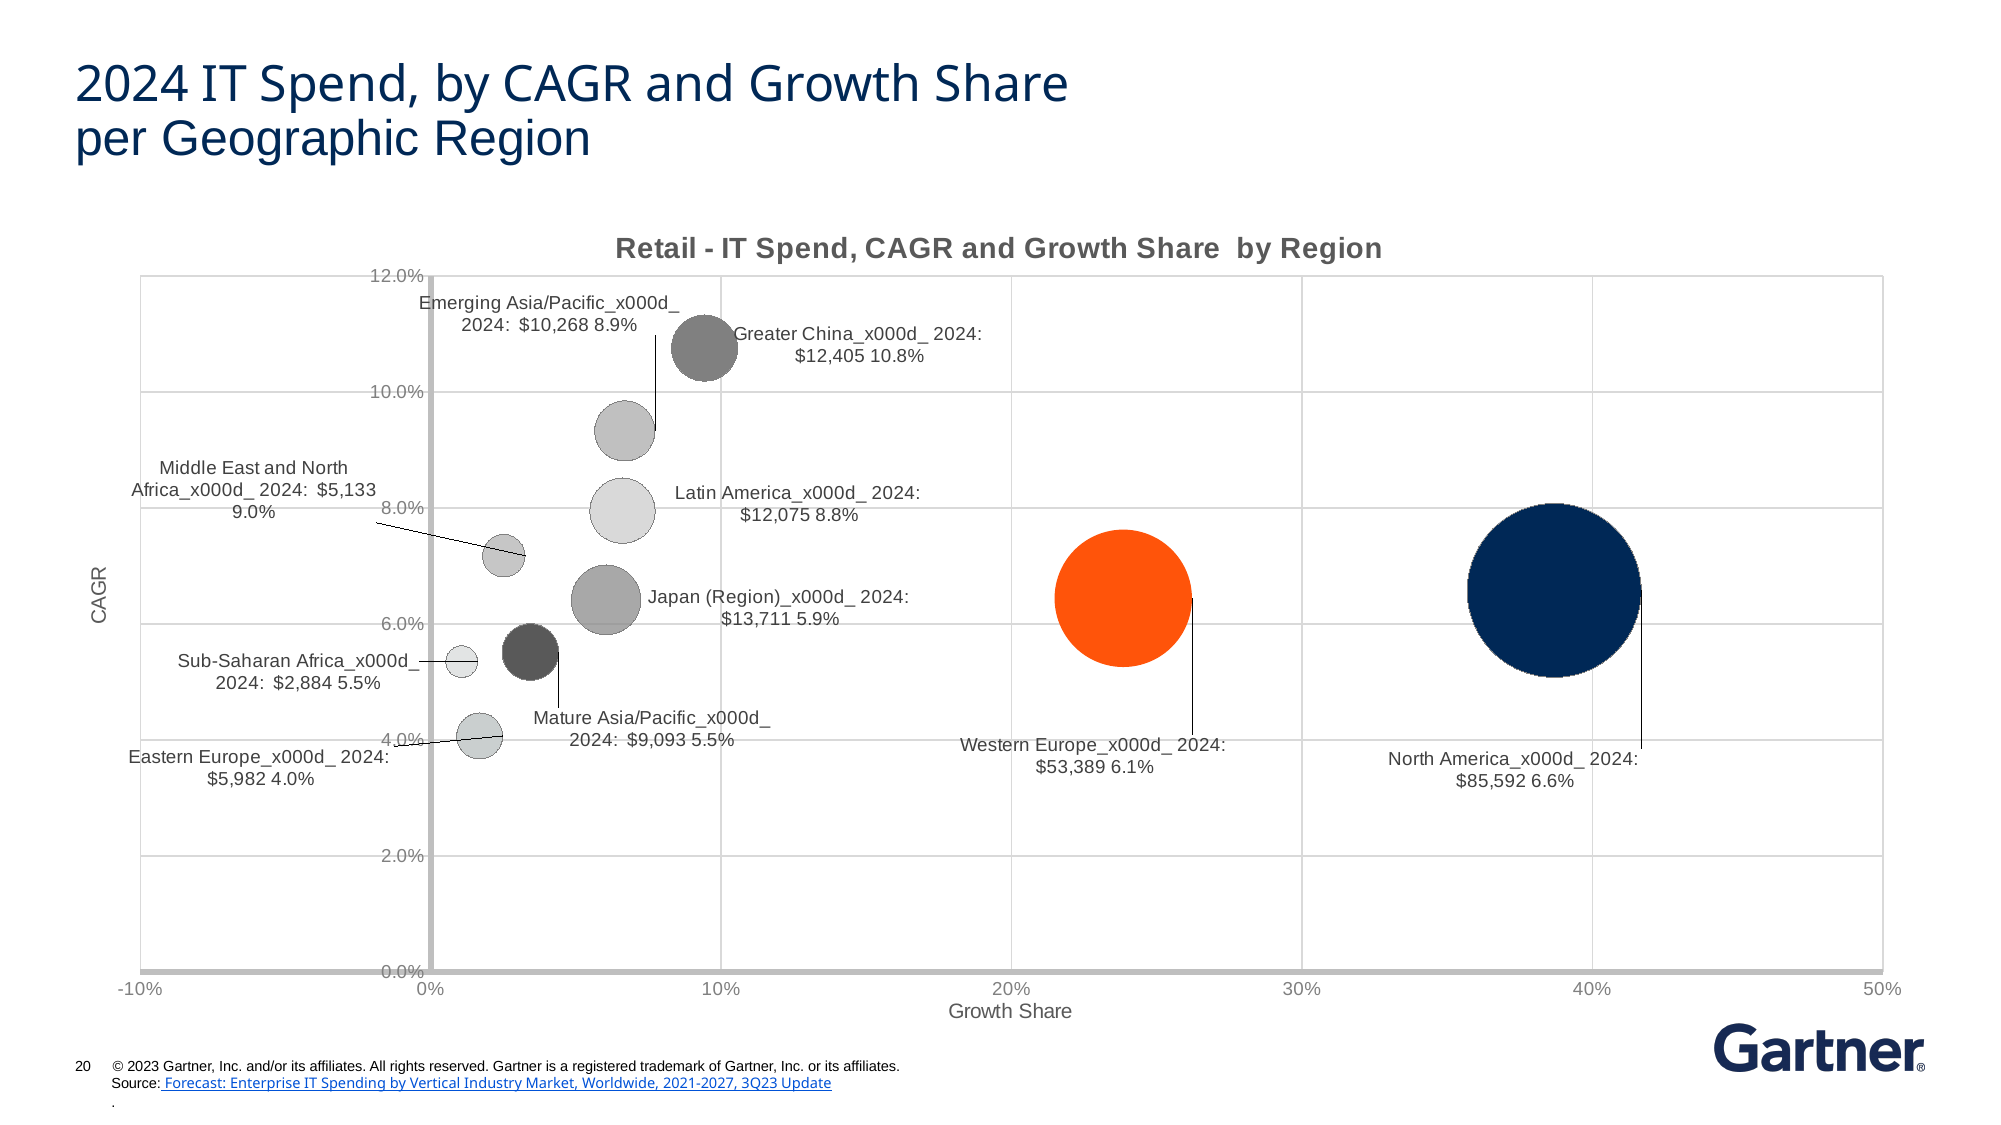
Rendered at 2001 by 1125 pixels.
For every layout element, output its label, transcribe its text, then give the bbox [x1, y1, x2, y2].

chart [74, 198, 1925, 1030]
title 2024 IT Spend, by CAGR and Growth Share per Geographic Region [75, 58, 1958, 170]
picture [1714, 1030, 1925, 1072]
